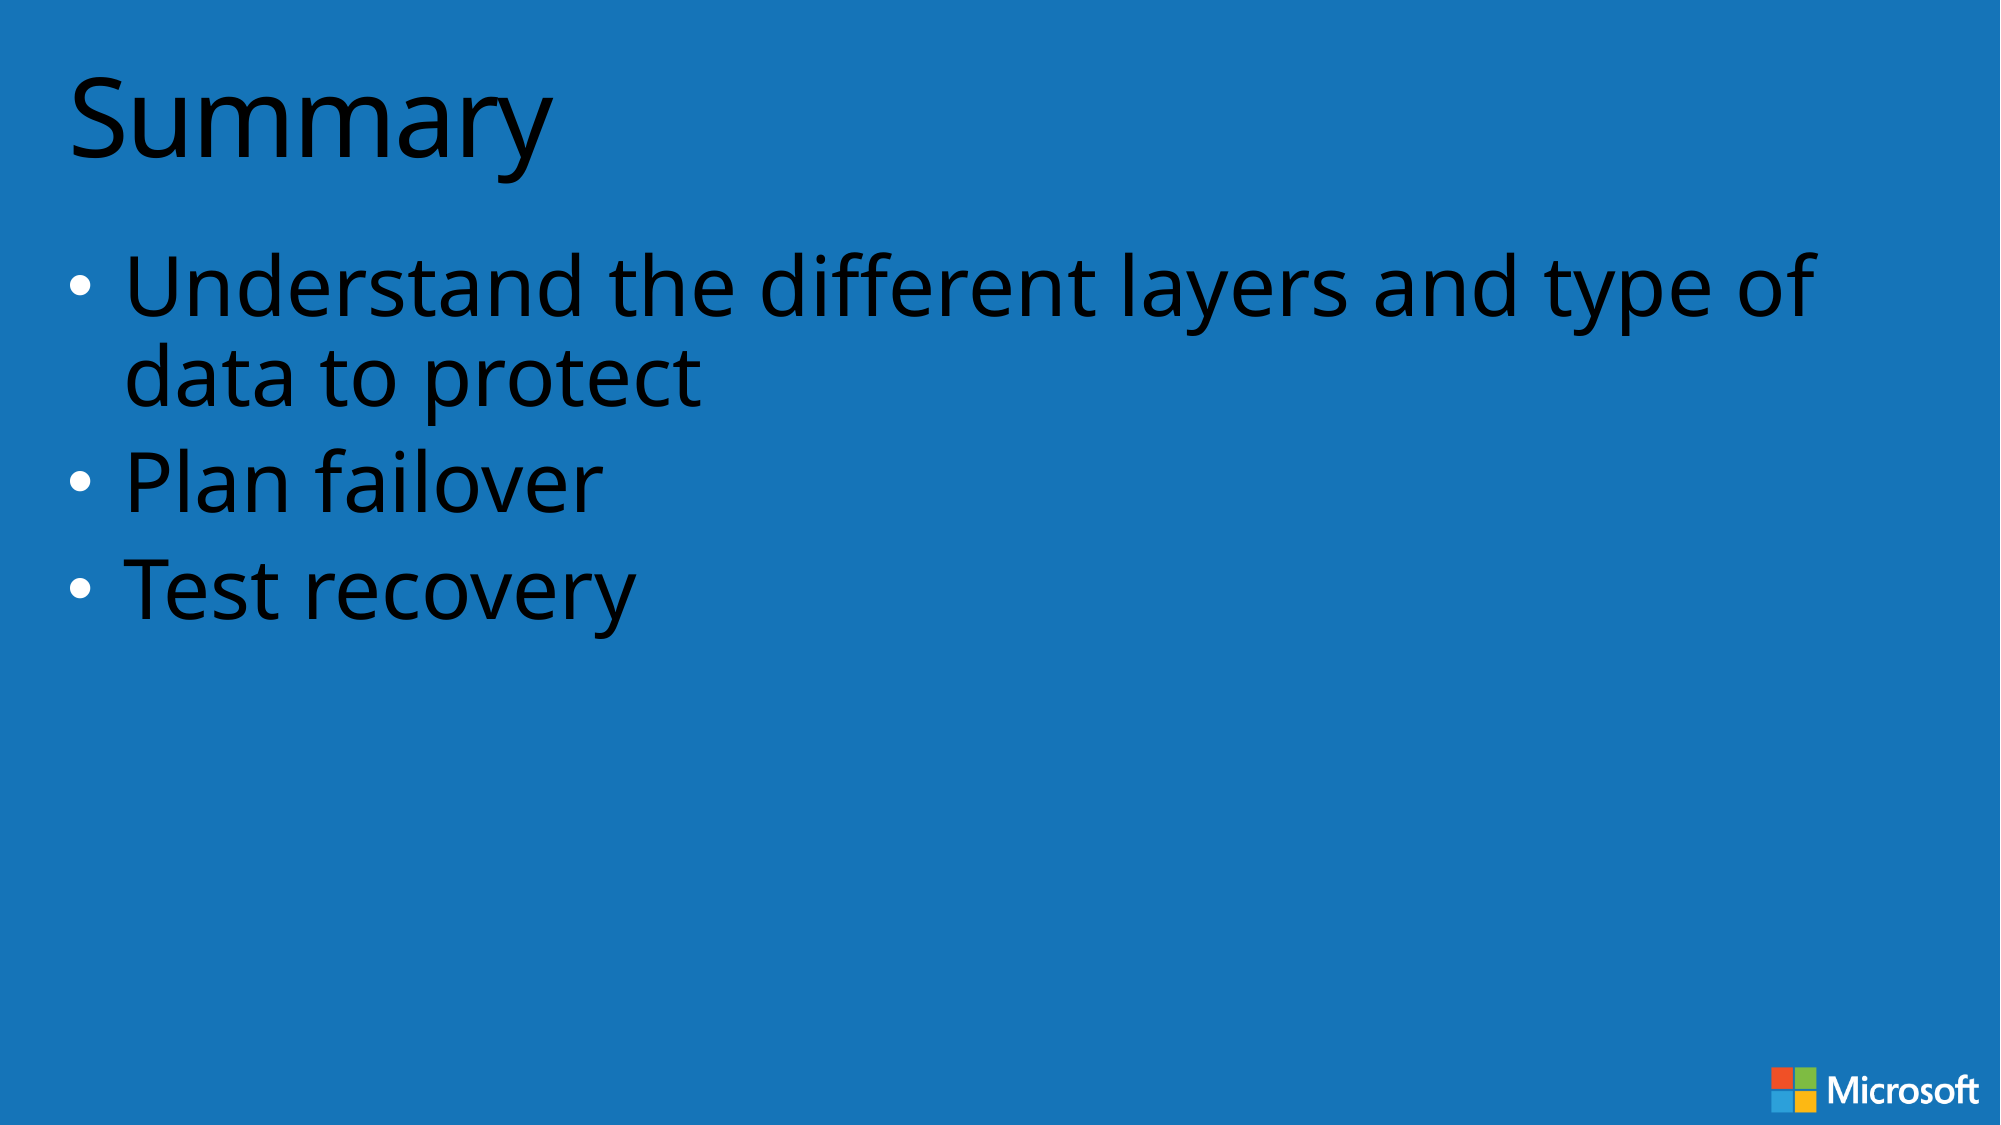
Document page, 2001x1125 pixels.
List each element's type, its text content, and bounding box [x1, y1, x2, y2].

picture [1770, 1066, 1980, 1113]
title Summary [44, 47, 1938, 196]
list Understand the different layers and type of data to protect Plan failover Test recovery [43, 229, 1938, 664]
